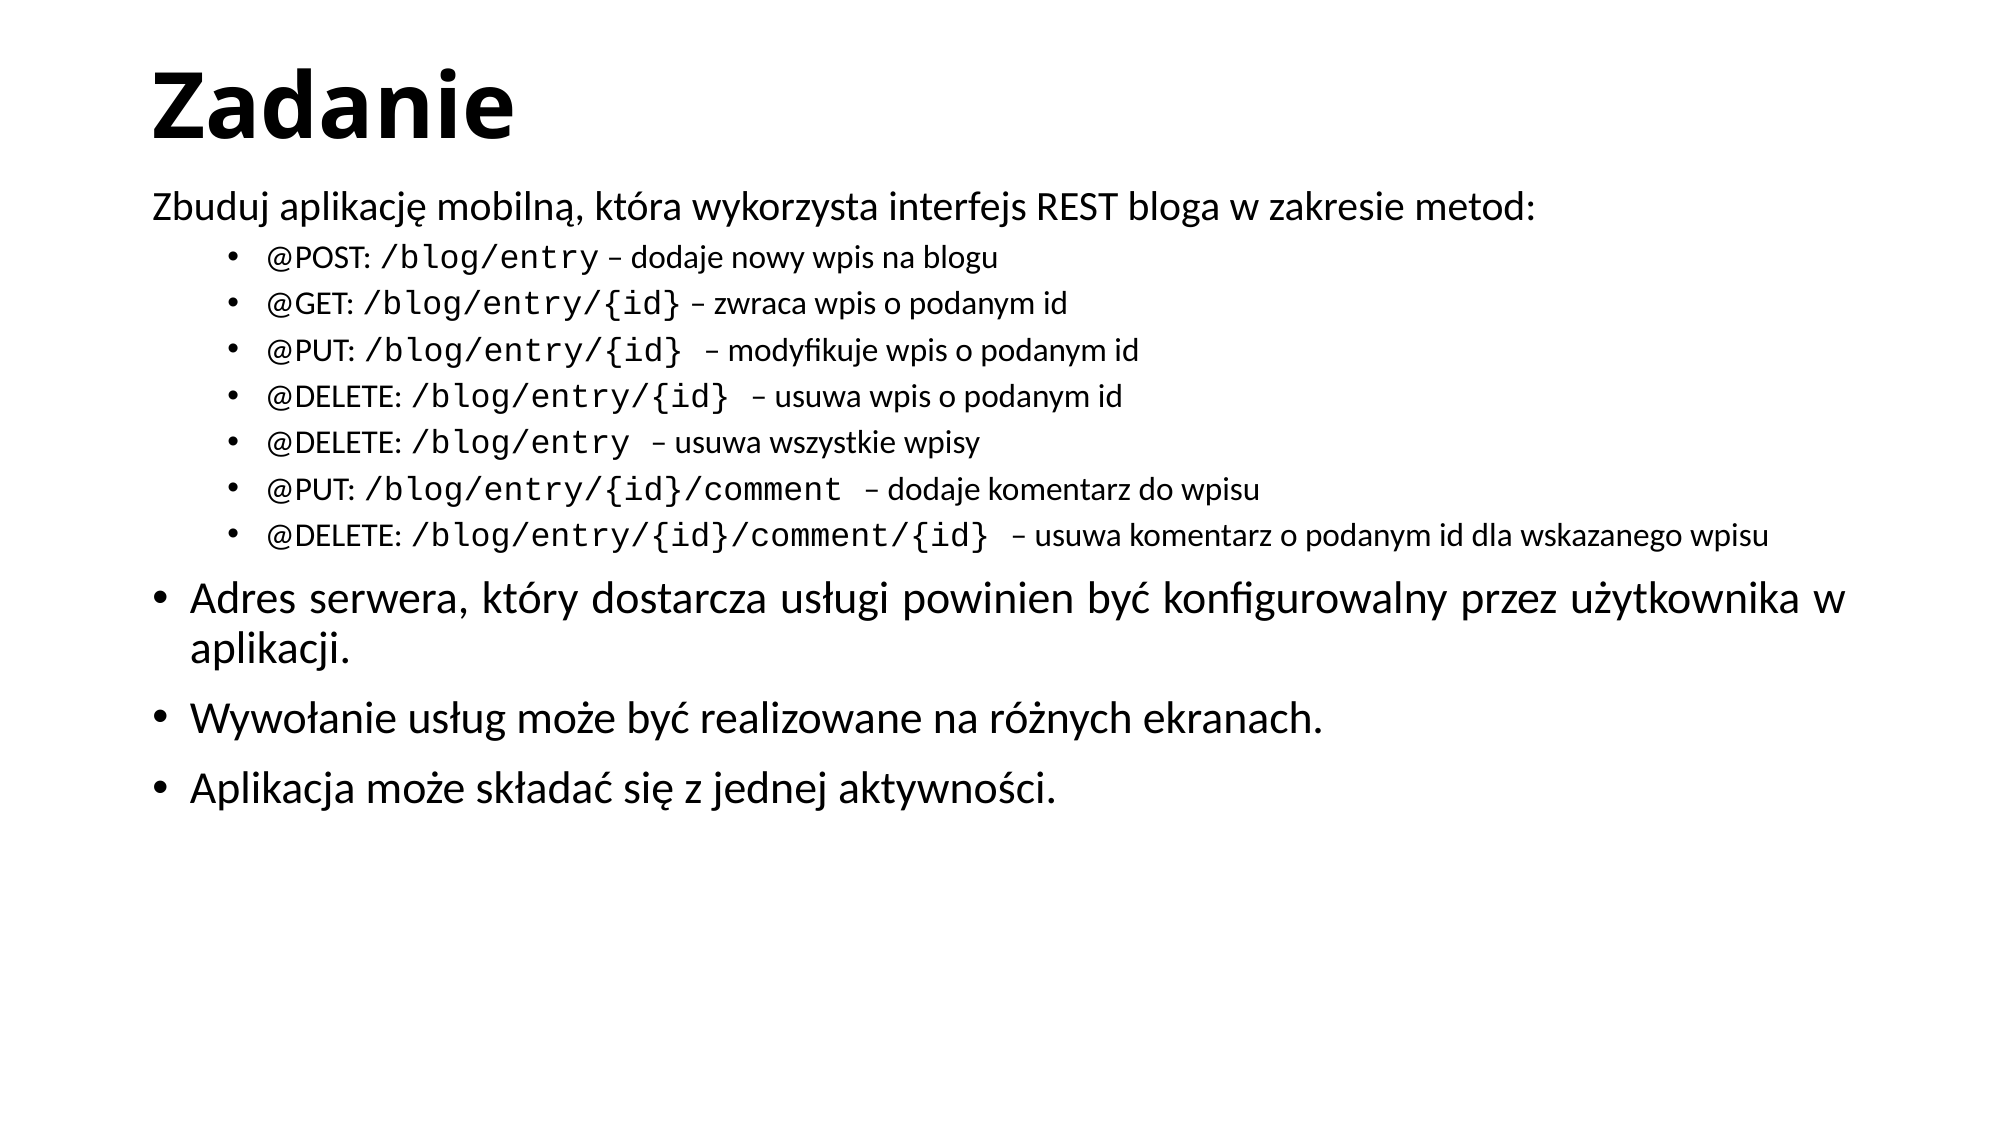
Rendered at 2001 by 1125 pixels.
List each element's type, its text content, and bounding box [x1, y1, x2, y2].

title Zadanie [137, 0, 1863, 177]
list Zbuduj aplikację mobilną, która wykorzysta interfejs REST bloga w zakresie metod: @POST: /blog/entry – dodaje nowy wpis na blogu @GET: /blog/entry/{id} – zwraca wpis o podanym id @PUT: /blog/entry/{id} – modyfikuje wpis o podanym id @DELETE: /blog/entry/{id} – usuwa wpis o podanym id @DELETE: /blog/entry – usuwa wszystkie wpisy @PUT: /blog/entry/{id}/comment – dodaje komentarz do wpisu @DELETE: /blog/entry/{id}/comment/{id} – usuwa komentarz o podanym id dla wskazanego wpisu Adres serwera, który dostarcza usługi powinien być konfigurowalny przez użytkownika w aplikacji. Wywołanie usług może być realizowane na różnych ekranach. Aplikacja może składać się z jednej aktywności. [137, 177, 1863, 1078]
